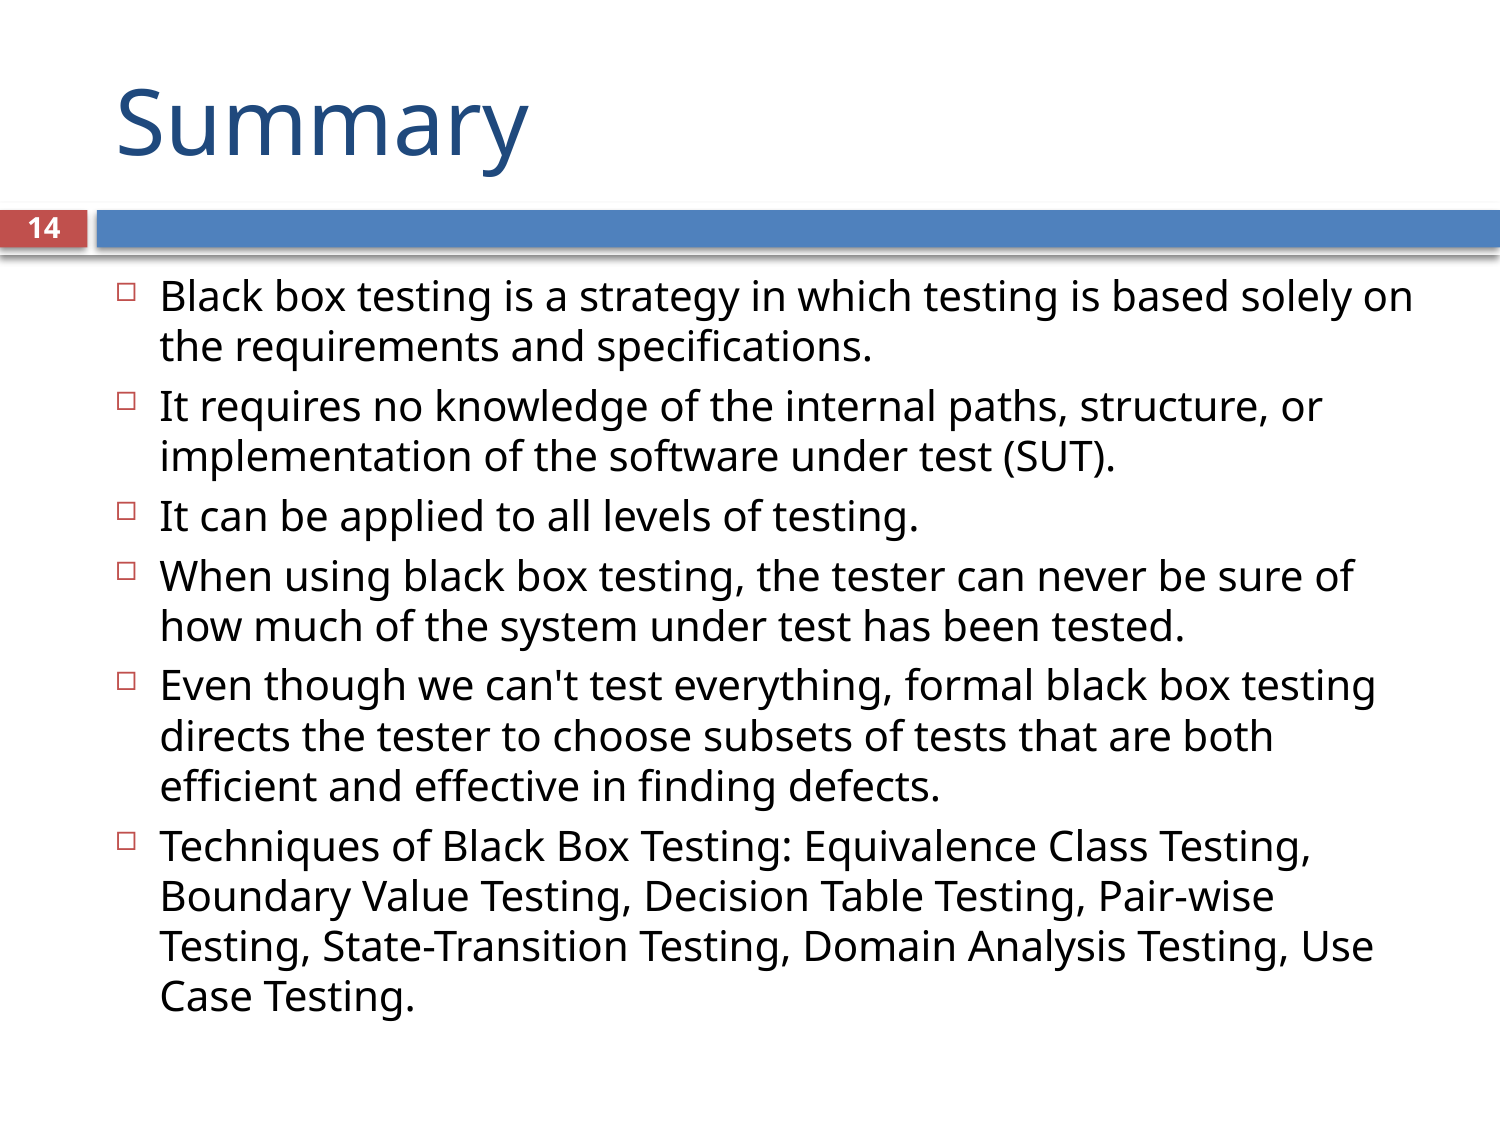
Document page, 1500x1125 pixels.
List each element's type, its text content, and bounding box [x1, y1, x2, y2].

title Summary [100, 37, 1438, 200]
list Black box testing is a strategy in which testing is based solely on the requirements and specifications. It requires no knowledge of the internal paths, structure, or implementation of the software under test (SUT). It can be applied to all levels of testing. When using black box testing, the tester can never be sure of how much of the system under test has been tested. Even though we can't test everything, formal black box testing directs the tester to choose subsets of tests that are both efficient and effective in finding defects. Techniques of Black Box Testing: Equivalence Class Testing, Boundary Value Testing, Decision Table Testing, Pair-wise Testing, State-Transition Testing, Domain Analysis Testing, Use Case Testing. [100, 262, 1438, 1038]
slide_number 14 [0, 208, 88, 249]
